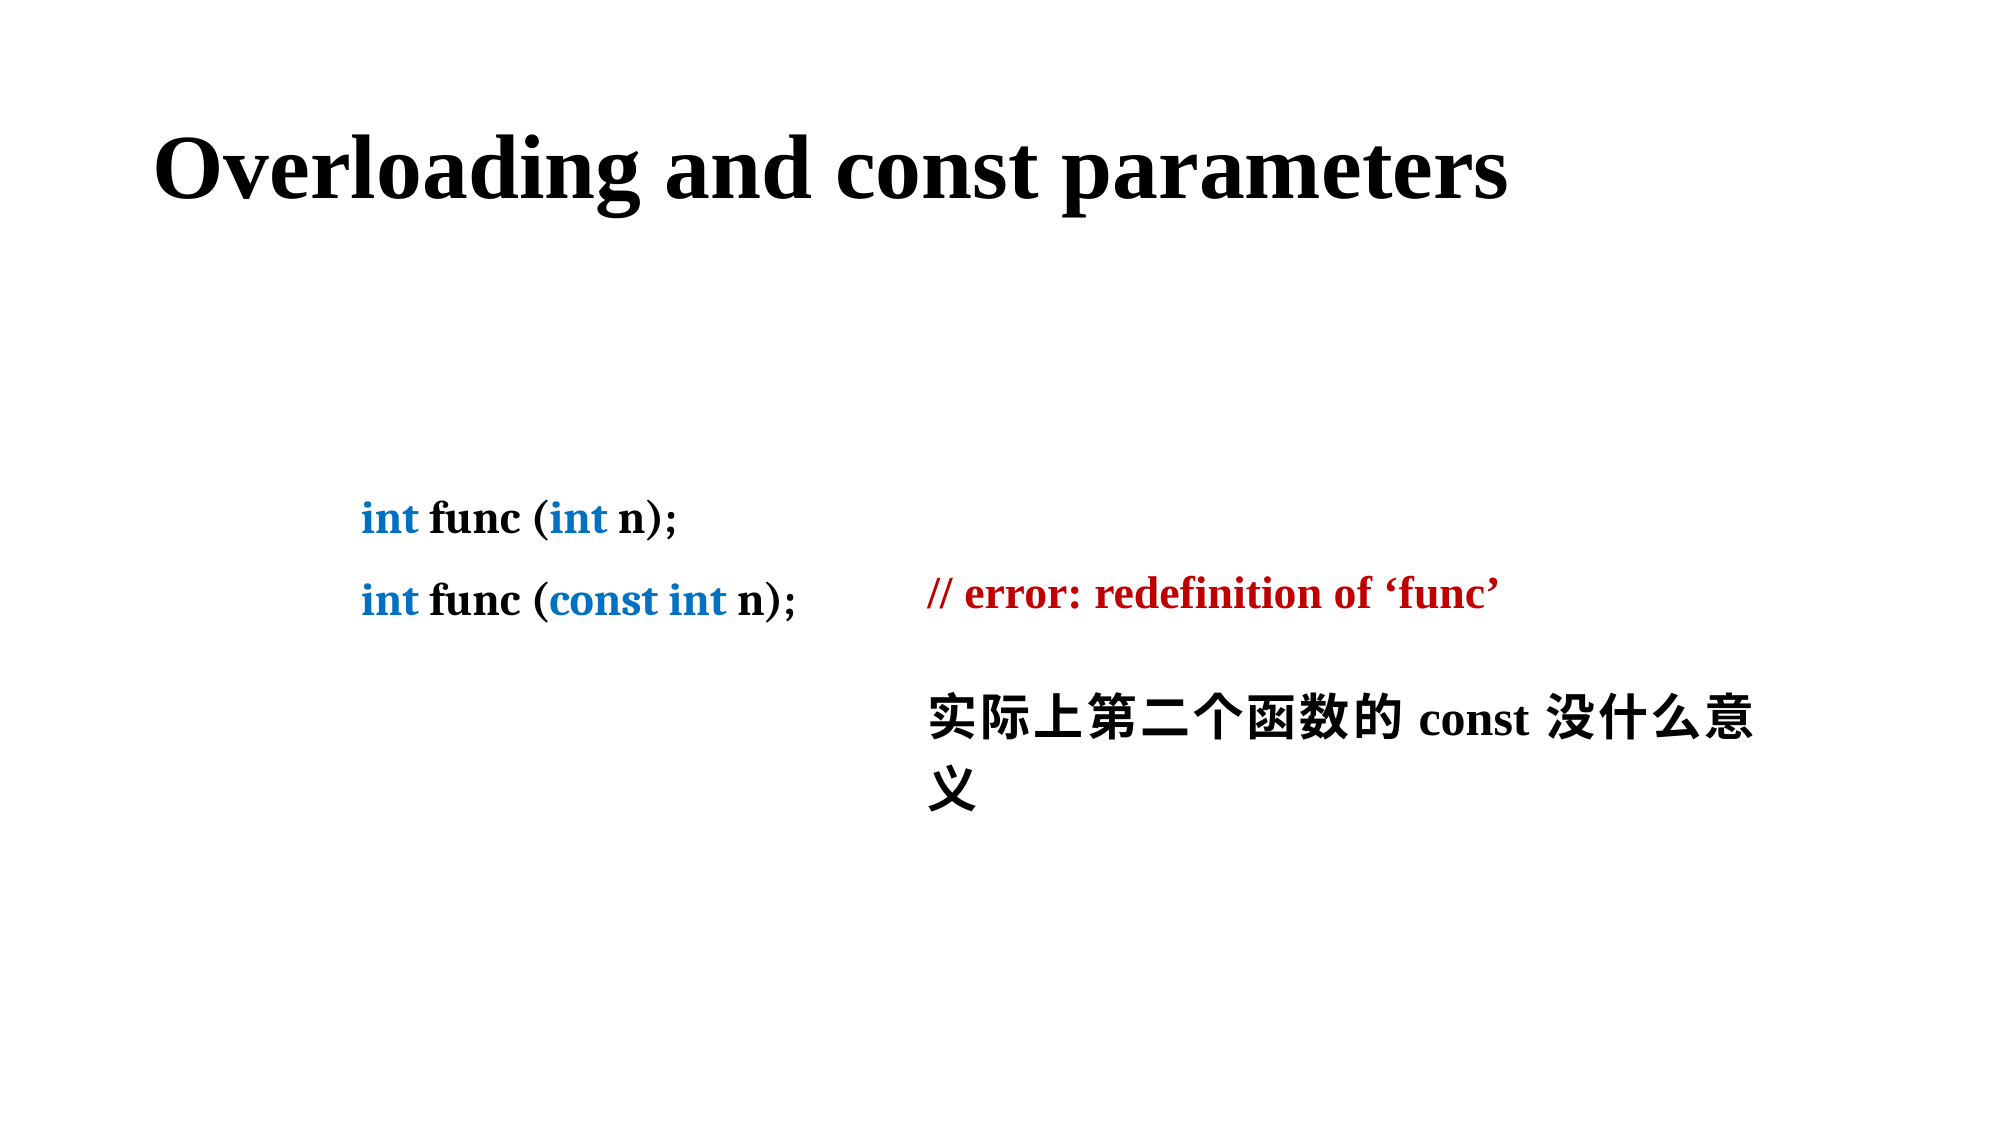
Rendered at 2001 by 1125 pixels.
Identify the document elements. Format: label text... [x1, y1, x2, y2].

text_box // error: redefinition of ‘func’ [912, 538, 1554, 626]
title Overloading and const parameters [137, 59, 1863, 278]
text_box int func (int n); int func (const int n); [346, 452, 891, 633]
text_box 实际上第二个函数的const没什么意义 [912, 665, 1770, 826]
